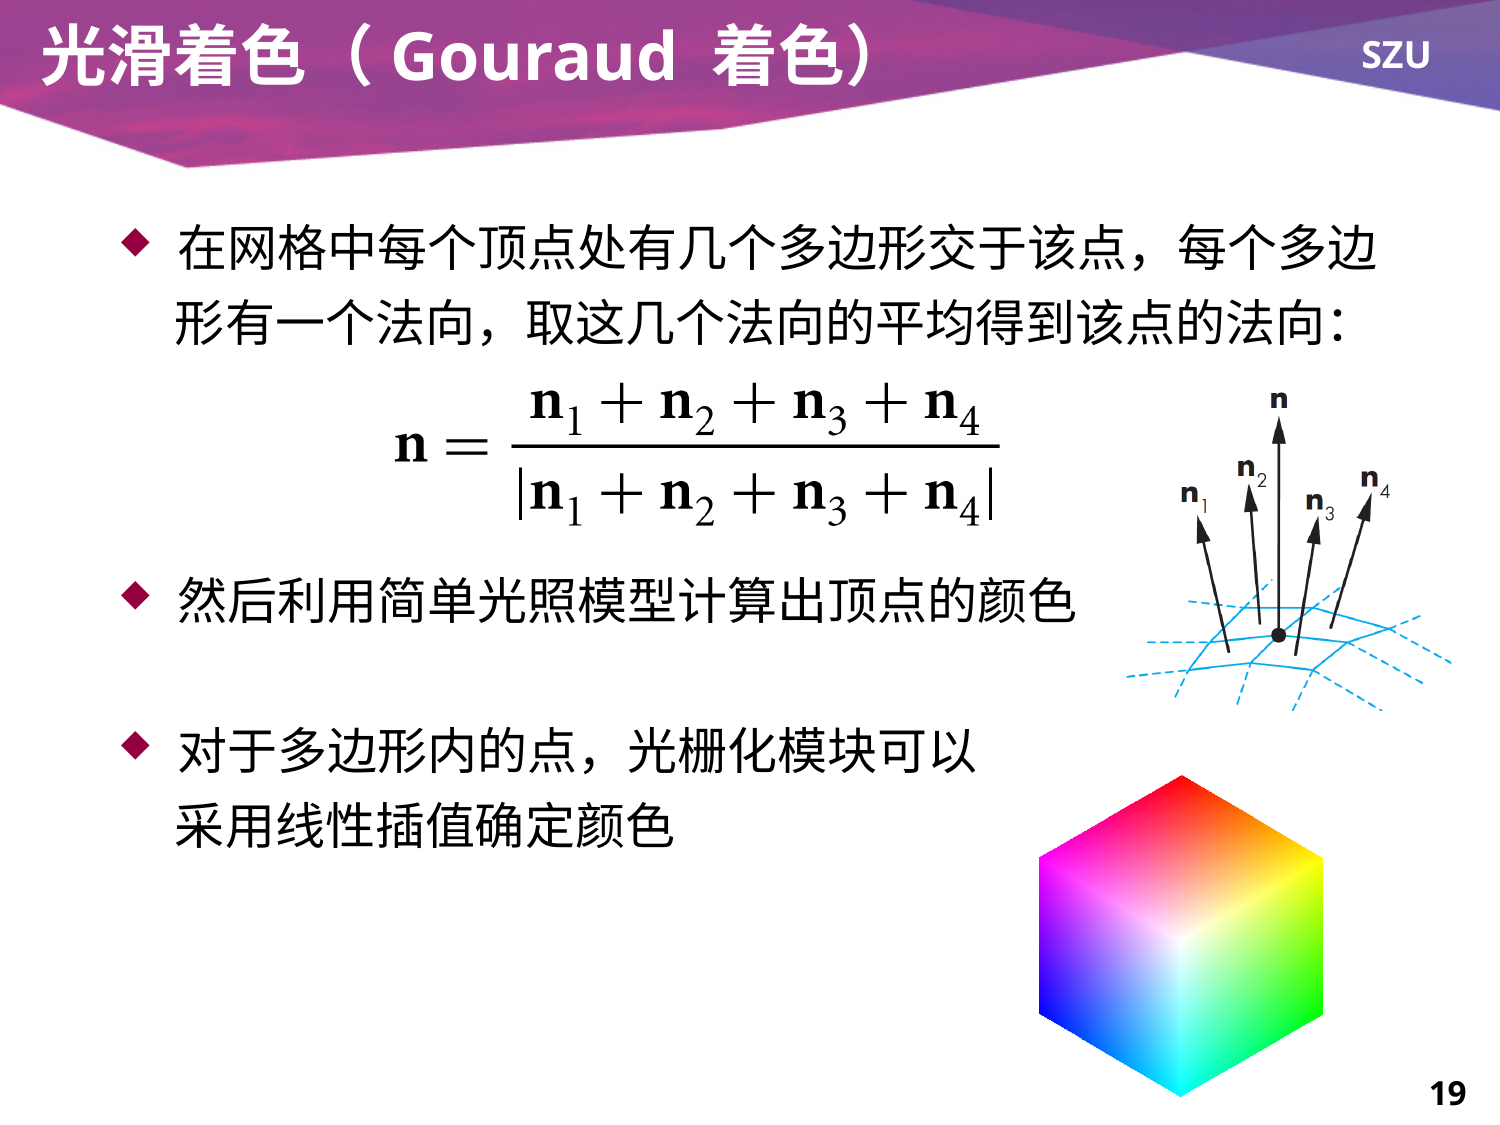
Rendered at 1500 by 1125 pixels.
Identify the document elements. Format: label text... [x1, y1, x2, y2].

list 在网格中每个顶点处有几个多边形交于该点，每个多边 形有一个法向，取这几个法向的平均得到该点的法向： 然后利用简单光照模型计算出顶点的颜色 对于多边形内的点，光栅化模块可以 采用线性插值确定颜色 [103, 216, 1397, 930]
slide_number 19 [1384, 1065, 1500, 1125]
picture [0, 0, 1500, 1125]
title 光滑着色（Gouraud 着色） [25, 15, 1320, 104]
